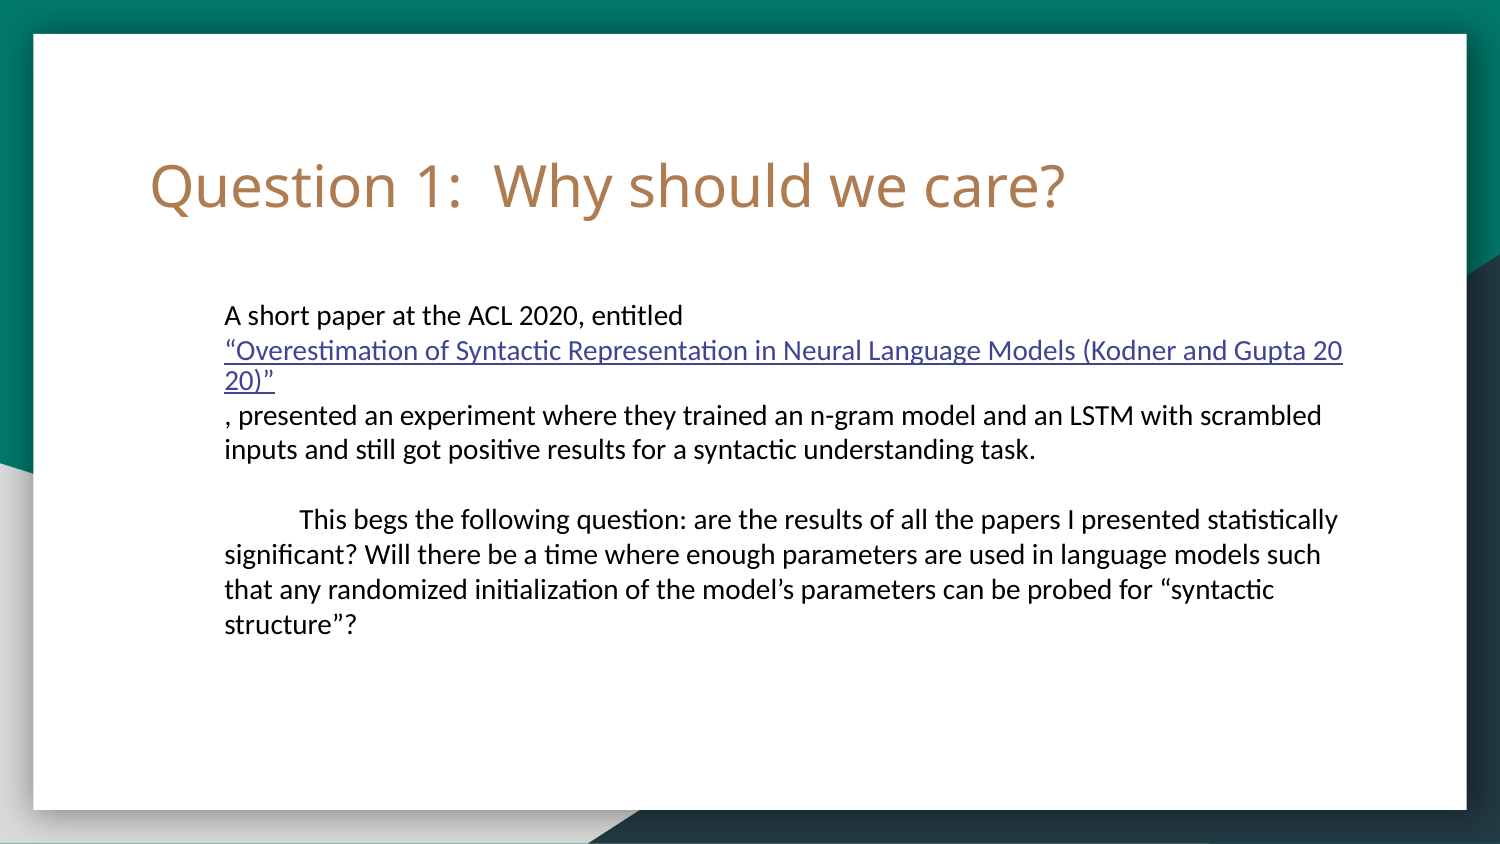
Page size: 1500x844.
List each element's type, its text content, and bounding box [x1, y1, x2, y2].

title Question 1: Why should we care? [134, 133, 1366, 281]
text_box A short paper at the ACL 2020, entitled “Overestimation of Syntactic Representation in Neural Language Models (Kodner and Gupta 2020)”, presented an experiment where they trained an n-gram model and an LSTM with scrambled inputs and still got positive results for a syntactic understanding task. This begs the following question: are the results of all the papers I presented statistically significant? Will there be a time where enough parameters are used in language models such that any randomized initialization of the model’s parameters can be probed for “syntactic structure”? [134, 281, 1366, 720]
